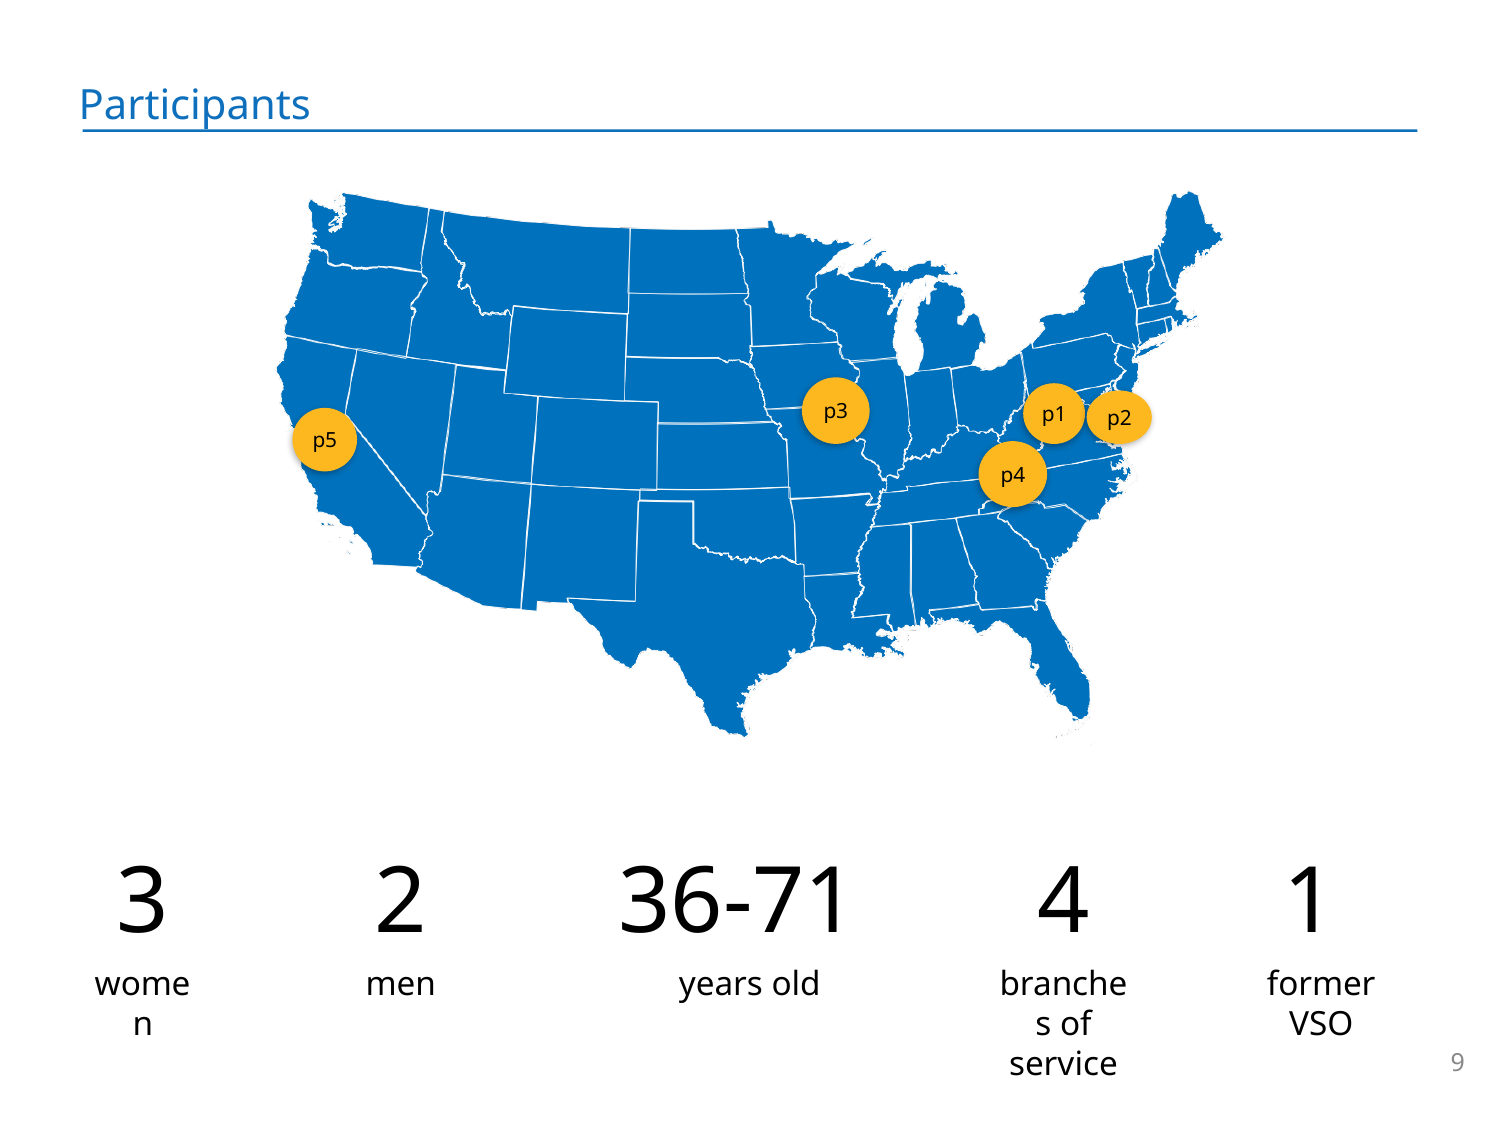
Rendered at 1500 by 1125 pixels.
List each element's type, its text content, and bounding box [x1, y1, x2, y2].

text_box 2 men [358, 854, 444, 1010]
text_box 4 branches of service [987, 854, 1140, 1090]
text_box Participants [63, 62, 1372, 143]
text_box 36-71 years old [610, 854, 890, 1010]
text_box 1 former VSO [1225, 854, 1418, 1050]
picture [274, 189, 1226, 746]
text_box 3 women [82, 854, 203, 1050]
slide_number 9 [1434, 1031, 1481, 1095]
